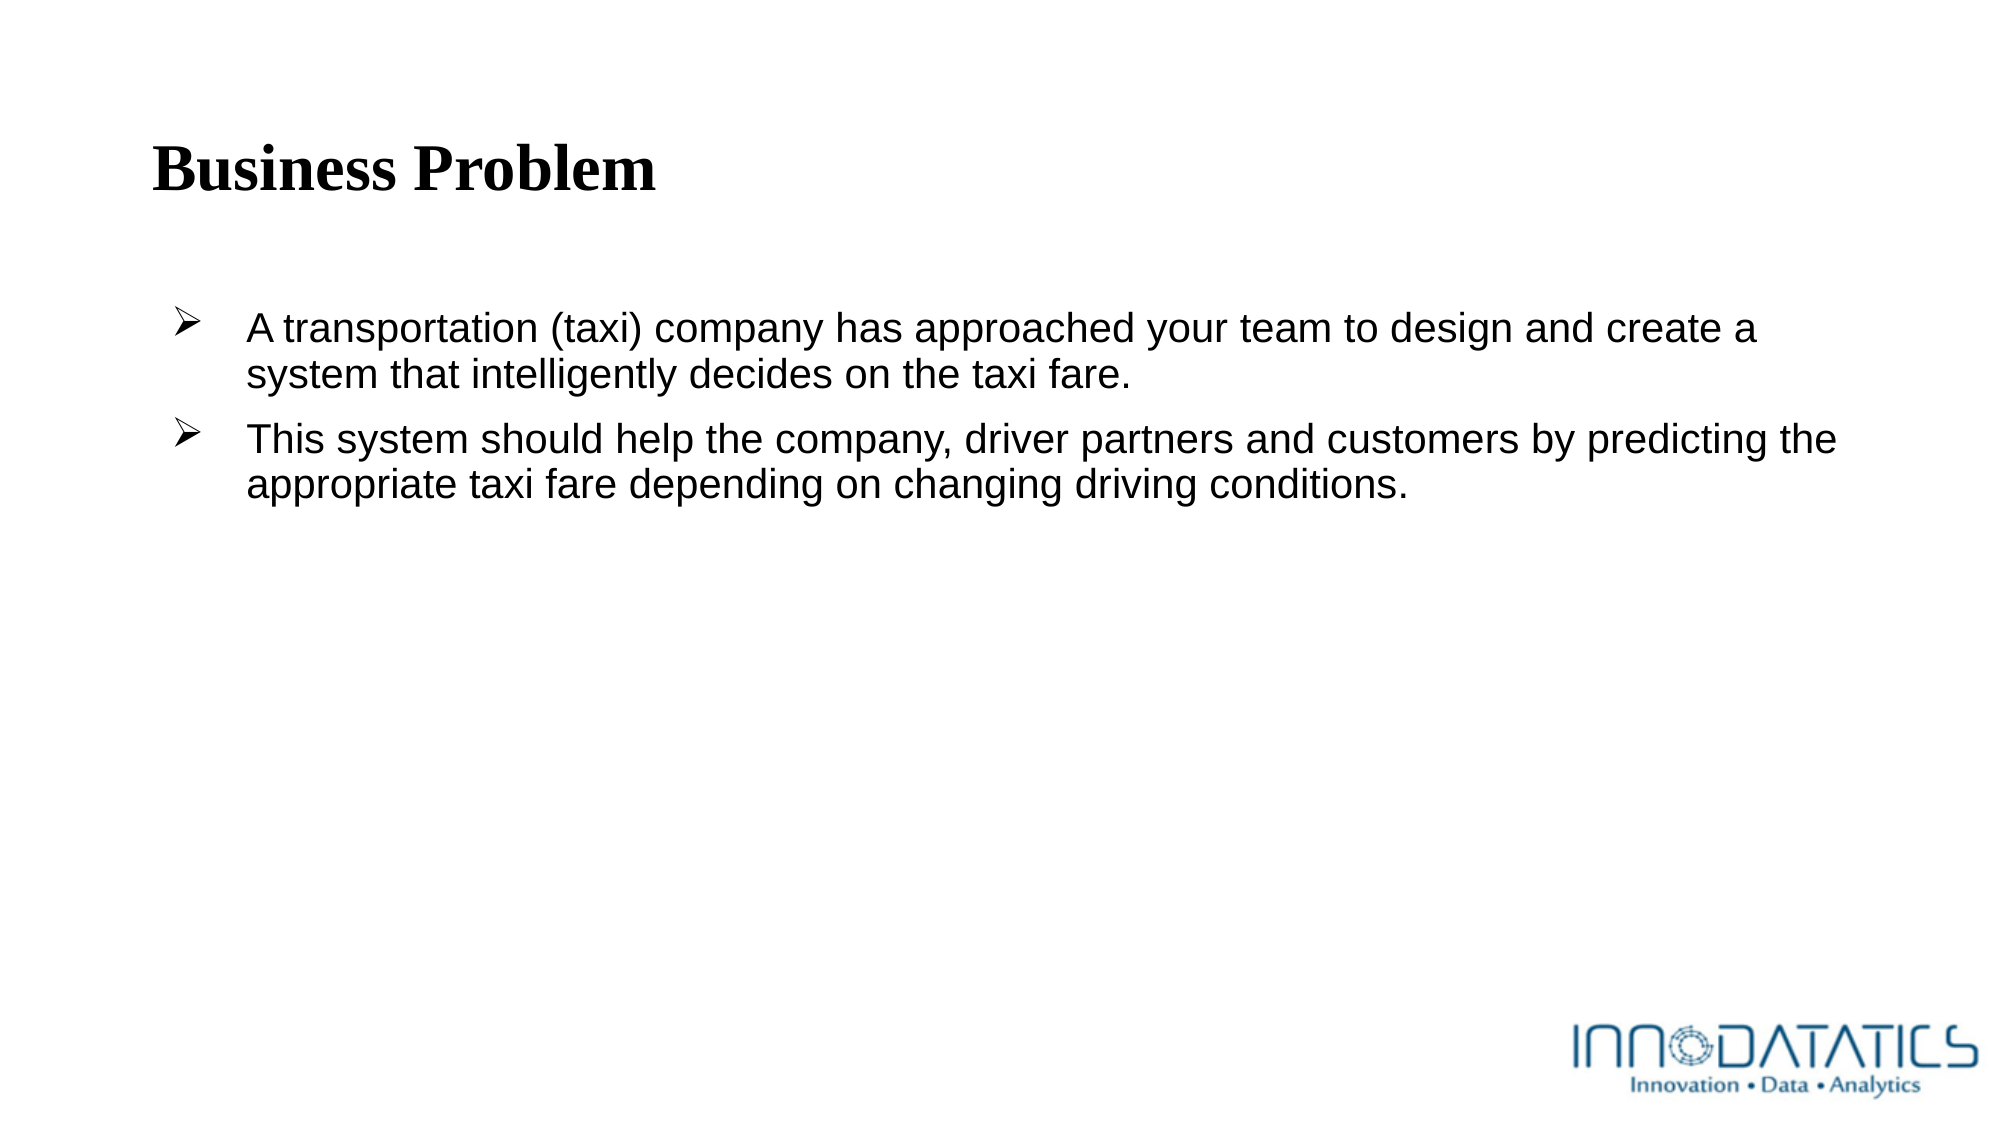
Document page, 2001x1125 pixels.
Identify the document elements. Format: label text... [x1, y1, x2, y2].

picture [1571, 992, 1998, 1125]
list A transportation (taxi) company has approached your team to design and create a system that intelligently decides on the taxi fare. This system should help the company, driver partners and customers by predicting the appropriate taxi fare depending on changing driving conditions. [137, 299, 1863, 1014]
title Business Problem [137, 67, 1863, 271]
